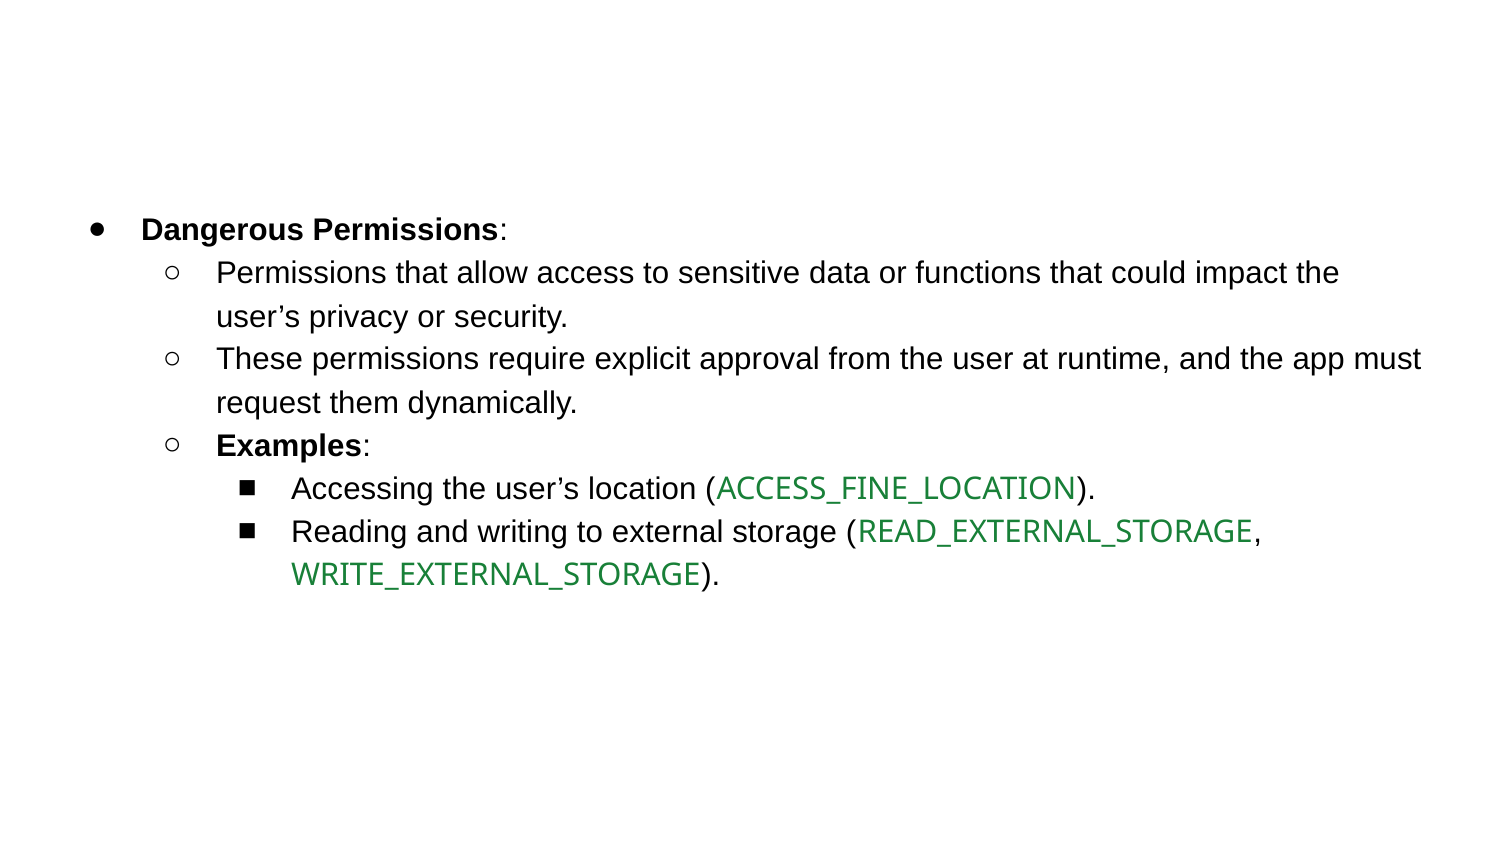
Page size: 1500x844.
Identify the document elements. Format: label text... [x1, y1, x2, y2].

list Dangerous Permissions: Permissions that allow access to sensitive data or functions that could impact the user’s privacy or security. These permissions require explicit approval from the user at runtime, and the app must request them dynamically. Examples: Accessing the user’s location (ACCESS_FINE_LOCATION). Reading and writing to external storage (READ_EXTERNAL_STORAGE, WRITE_EXTERNAL_STORAGE). [51, 189, 1449, 750]
